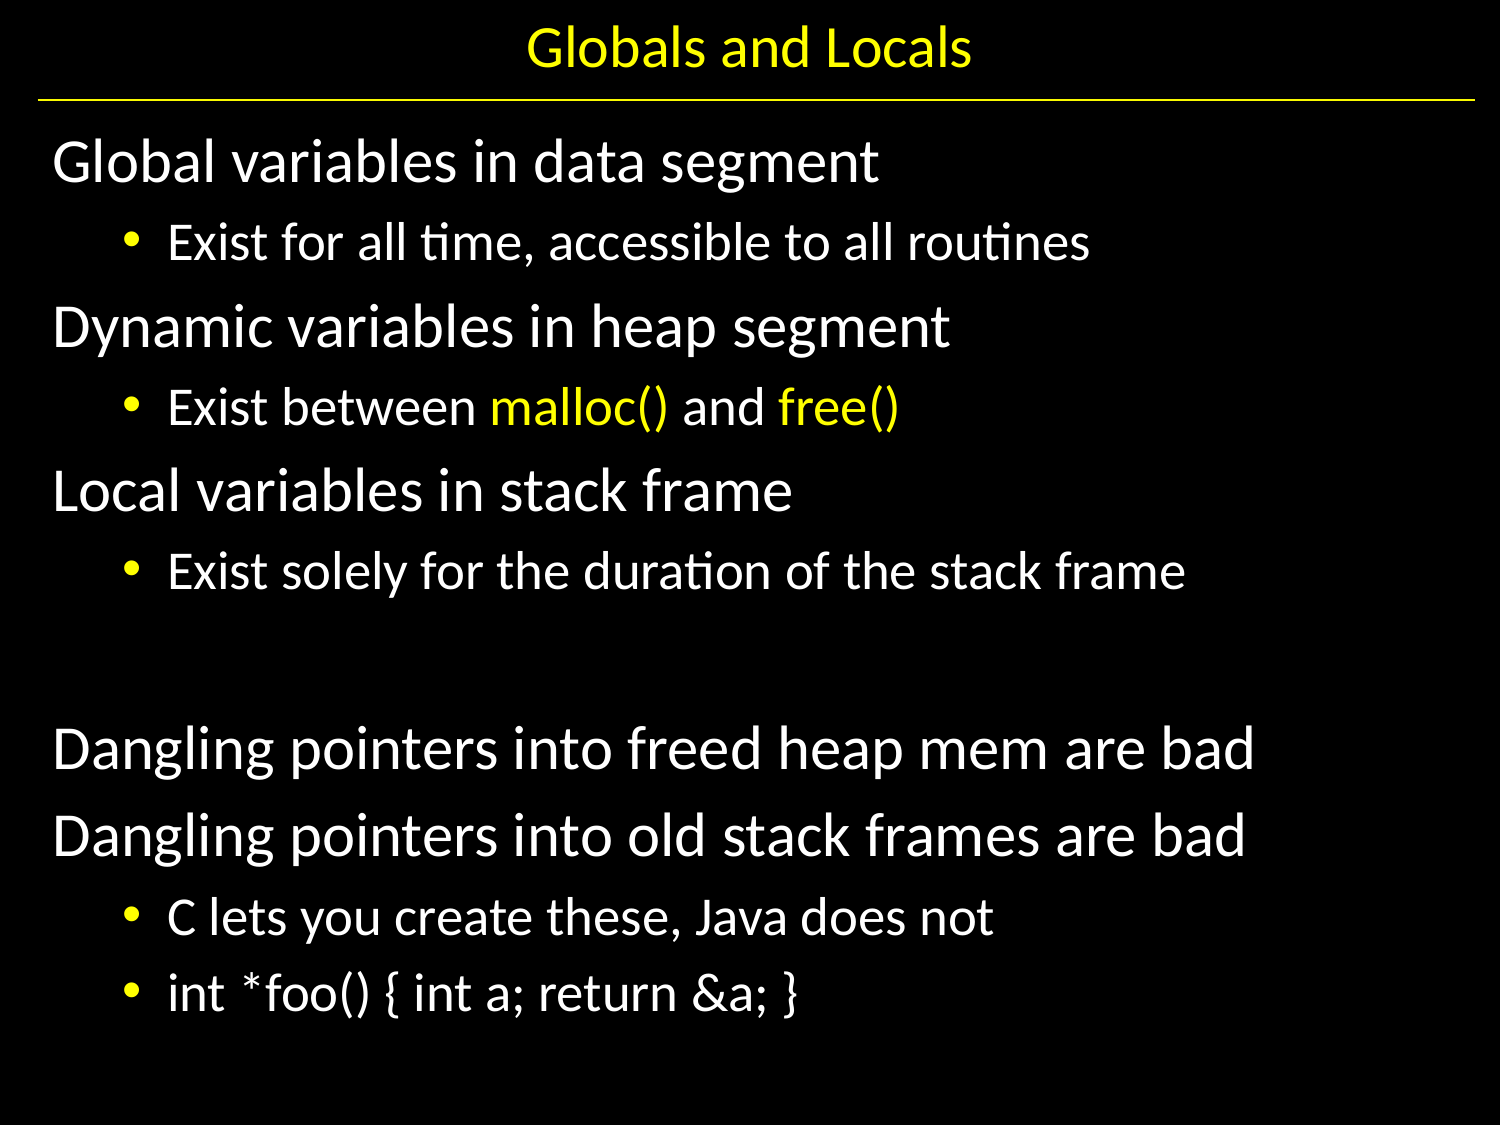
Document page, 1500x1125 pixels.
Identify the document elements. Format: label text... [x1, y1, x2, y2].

title Globals and Locals [37, 0, 1463, 88]
list Global variables in data segment Exist for all time, accessible to all routines Dynamic variables in heap segment Exist between malloc() and free() Local variables in stack frame Exist solely for the duration of the stack frame Dangling pointers into freed heap mem are bad Dangling pointers into old stack frames are bad C lets you create these, Java does not int *foo() { int a; return &a; } [37, 112, 1463, 1038]
